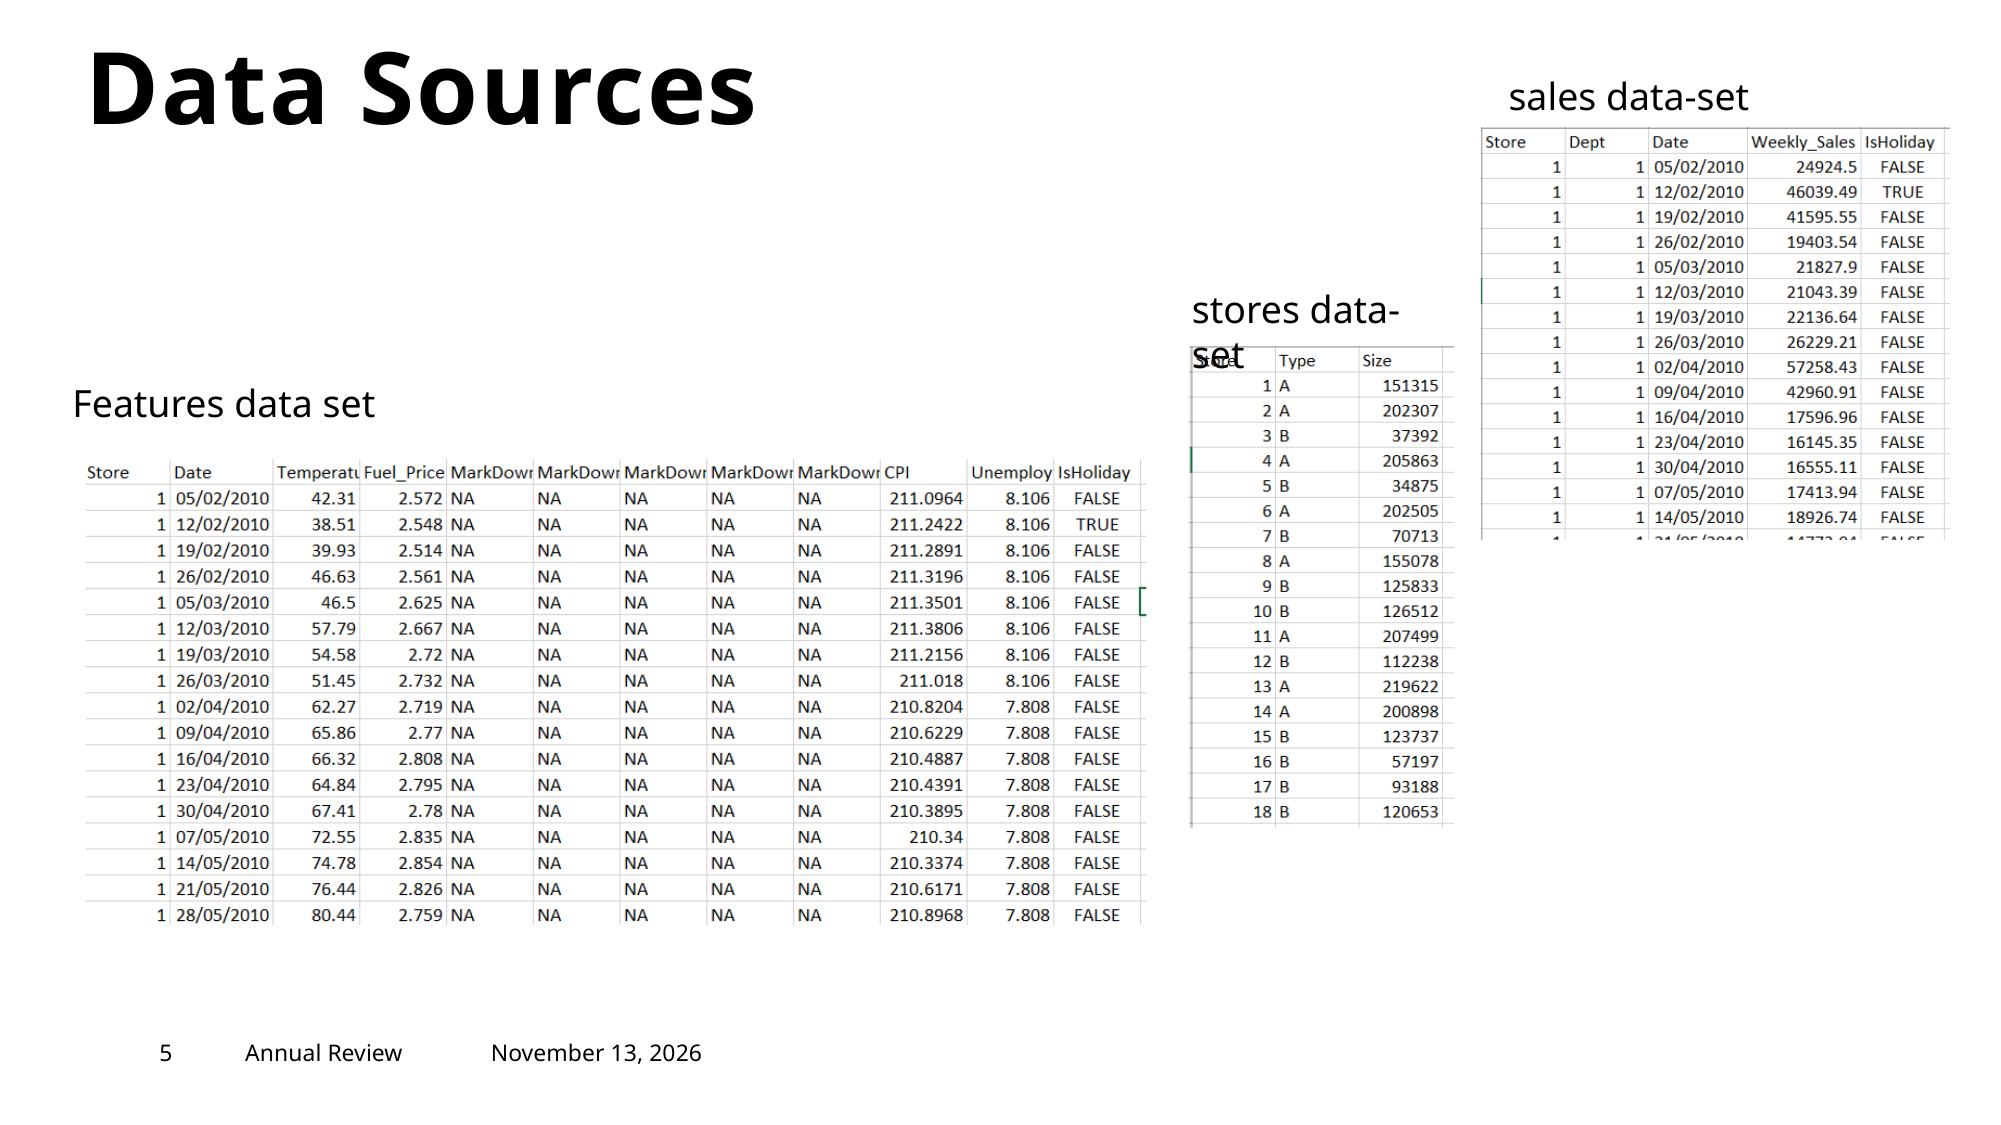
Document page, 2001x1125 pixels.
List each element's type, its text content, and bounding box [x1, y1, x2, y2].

picture [1480, 127, 1950, 540]
footer Annual Review [246, 1038, 491, 1080]
title Data Sources [85, 45, 897, 146]
text_box stores data-set [1177, 278, 1467, 384]
picture [85, 459, 1147, 925]
text_box sales data-set [1493, 65, 1784, 126]
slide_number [491, 1038, 707, 1080]
slide_number 5 [159, 1038, 246, 1080]
text_box Features data set [57, 372, 516, 432]
picture [1189, 346, 1455, 828]
